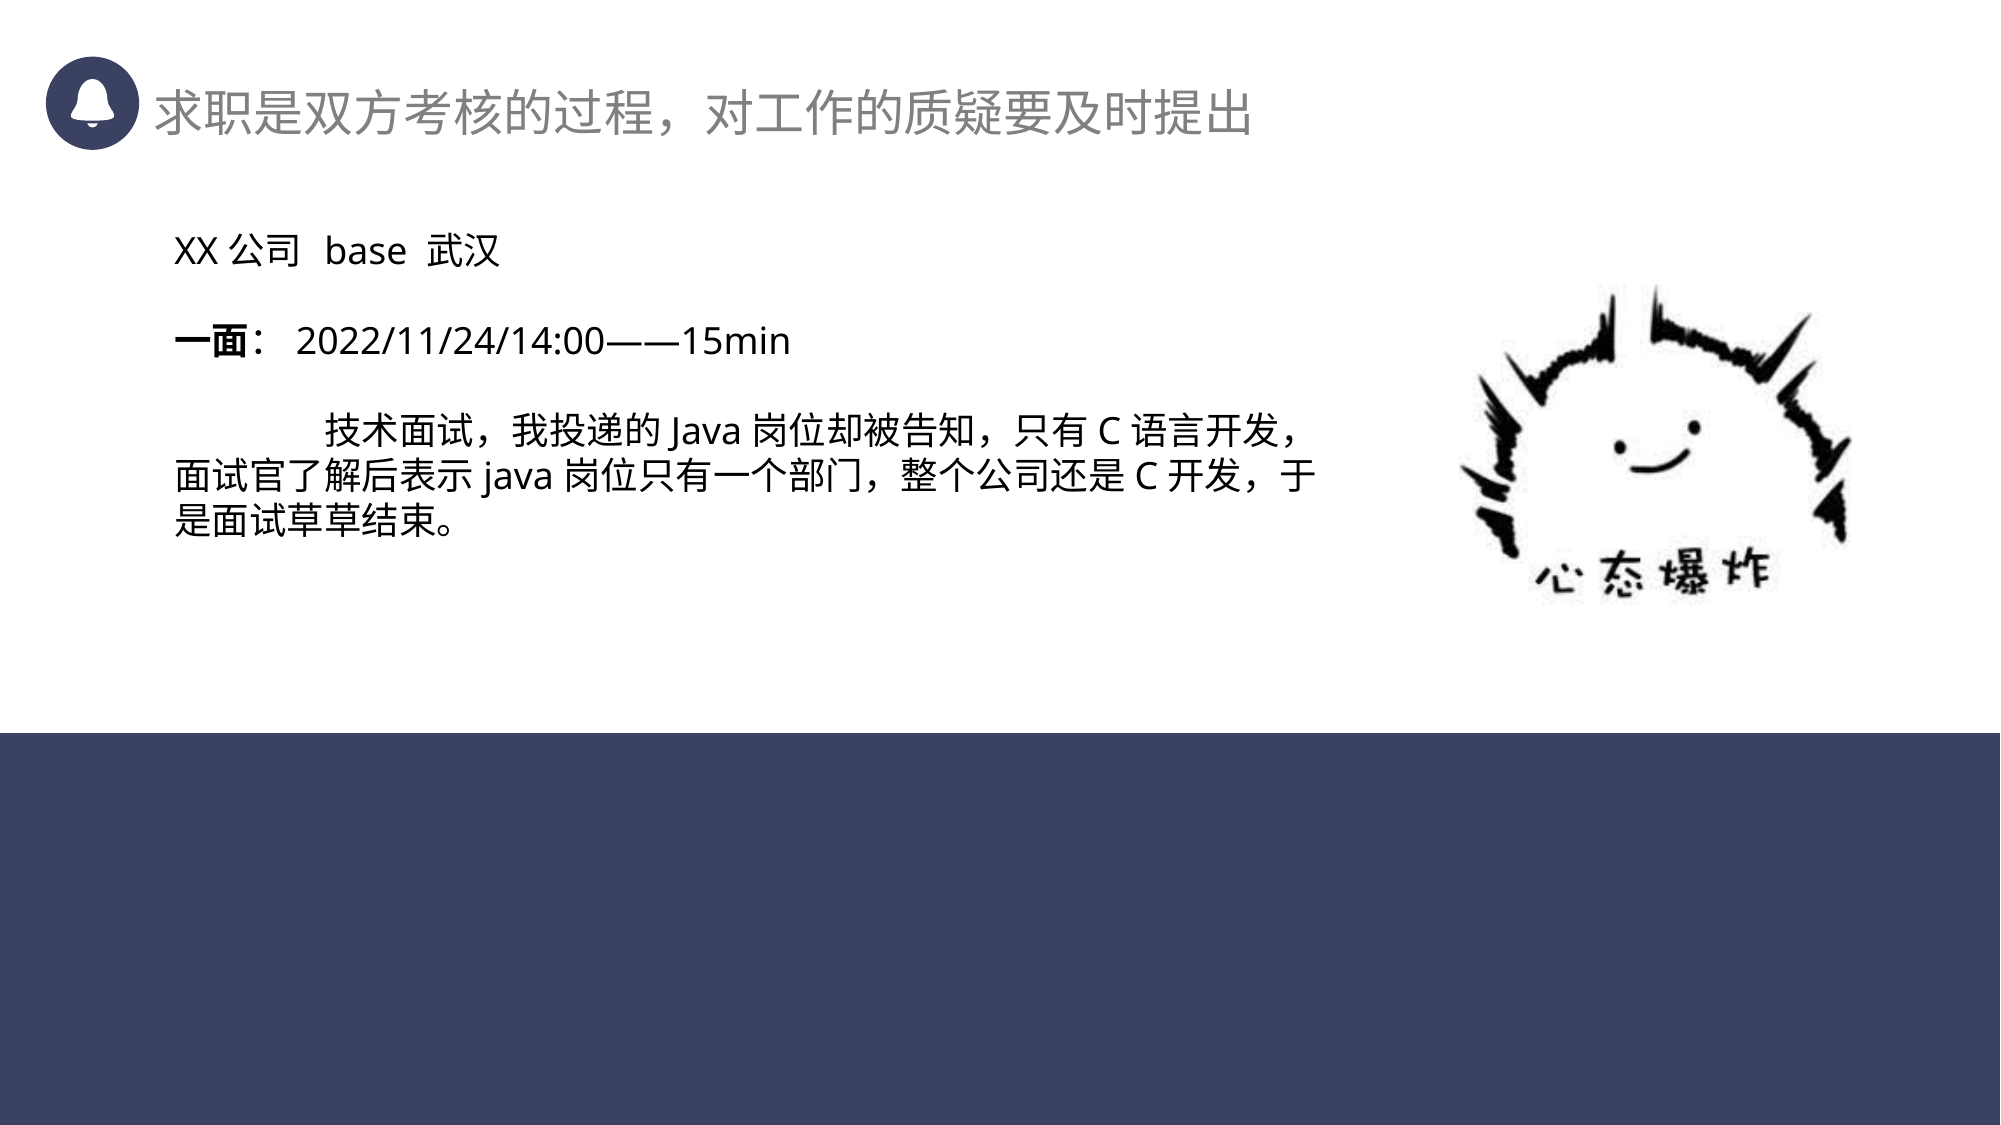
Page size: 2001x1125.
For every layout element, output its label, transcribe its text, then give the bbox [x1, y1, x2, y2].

text_box [0, 732, 2000, 1125]
text_box 求职是双方考核的过程，对工作的质疑要及时提出 [140, 74, 1421, 149]
picture [1459, 243, 1852, 636]
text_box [45, 56, 140, 150]
text_box XX公司 base 武汉 一面：2022/11/24/14:00——15min 技术面试，我投递的Java岗位却被告知，只有C语言开发，面试官了解后表示java岗位只有一个部门，整个公司还是C开发，于是面试草草结束。 [159, 219, 1334, 549]
